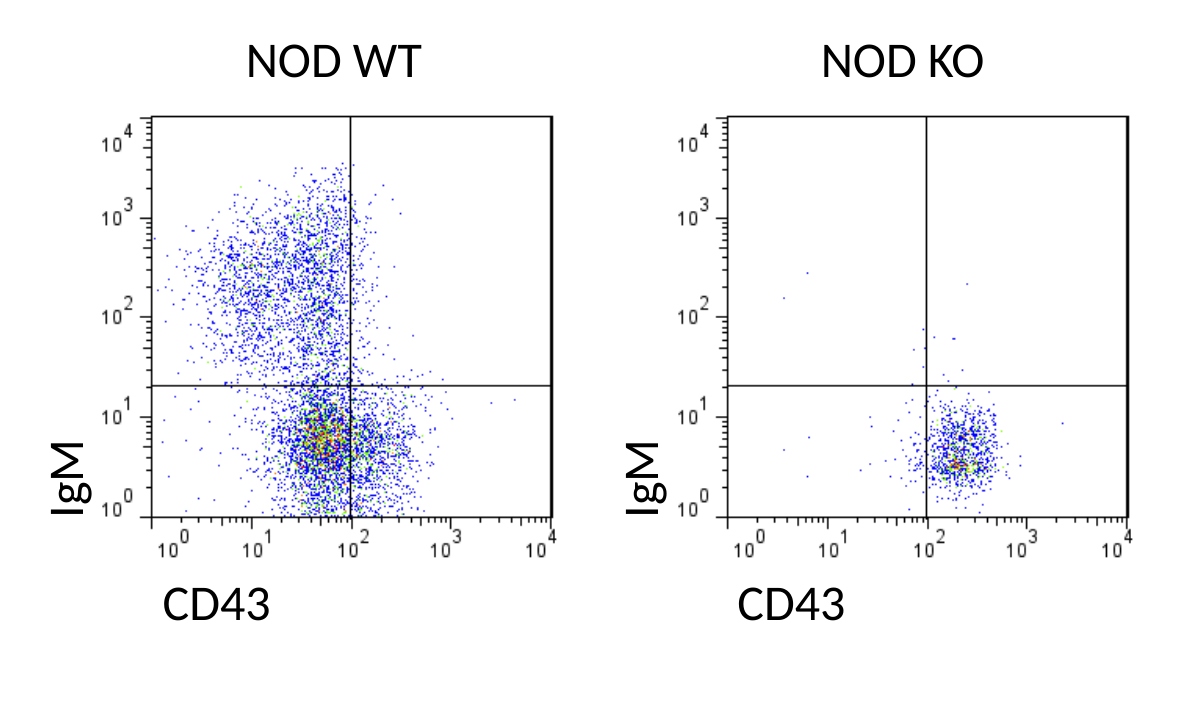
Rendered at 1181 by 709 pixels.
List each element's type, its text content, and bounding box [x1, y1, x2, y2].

picture [15, 55, 1167, 653]
text_box NOD WT [231, 20, 437, 55]
text_box NOD KO [806, 20, 1000, 55]
